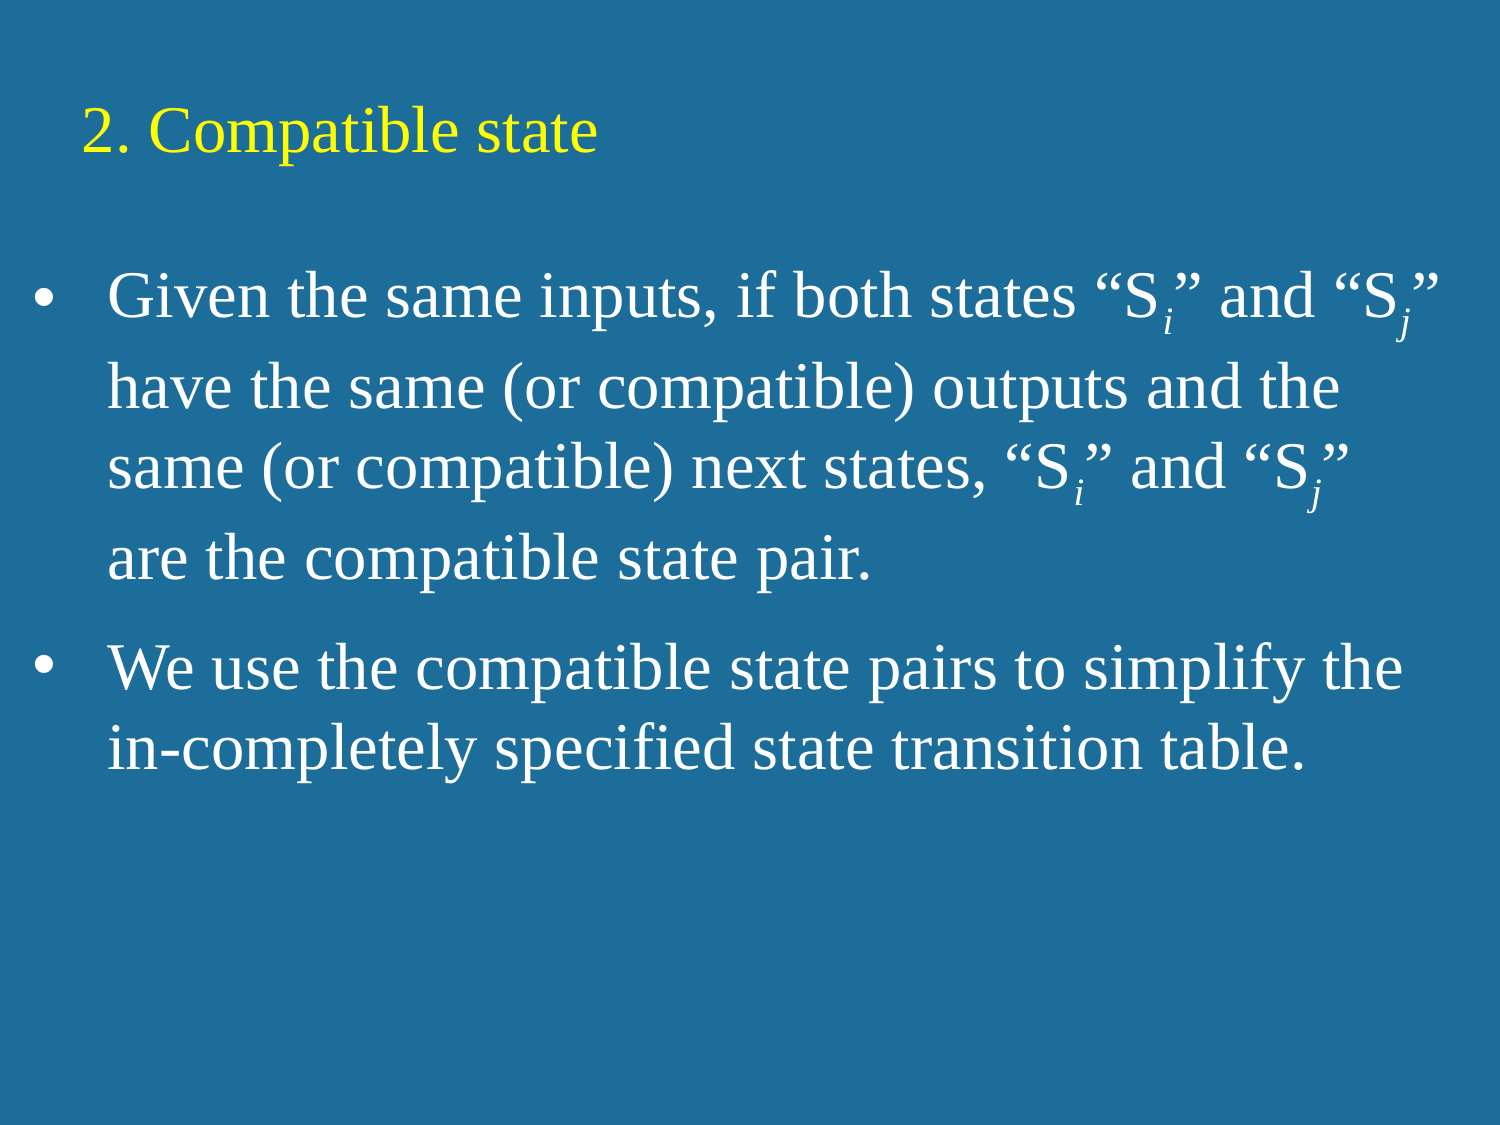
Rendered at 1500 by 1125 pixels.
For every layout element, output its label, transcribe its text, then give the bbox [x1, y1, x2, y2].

text_box Given the same inputs, if both states “Si” and “Sj” have the same (or compatible) outputs and the same (or compatible) next states, “Si” and “Sj” are the compatible state pair. We use the compatible state pairs to simplify the in-completely specified state transition table. [17, 243, 1459, 791]
text_box 2. Compatible state [66, 78, 615, 173]
